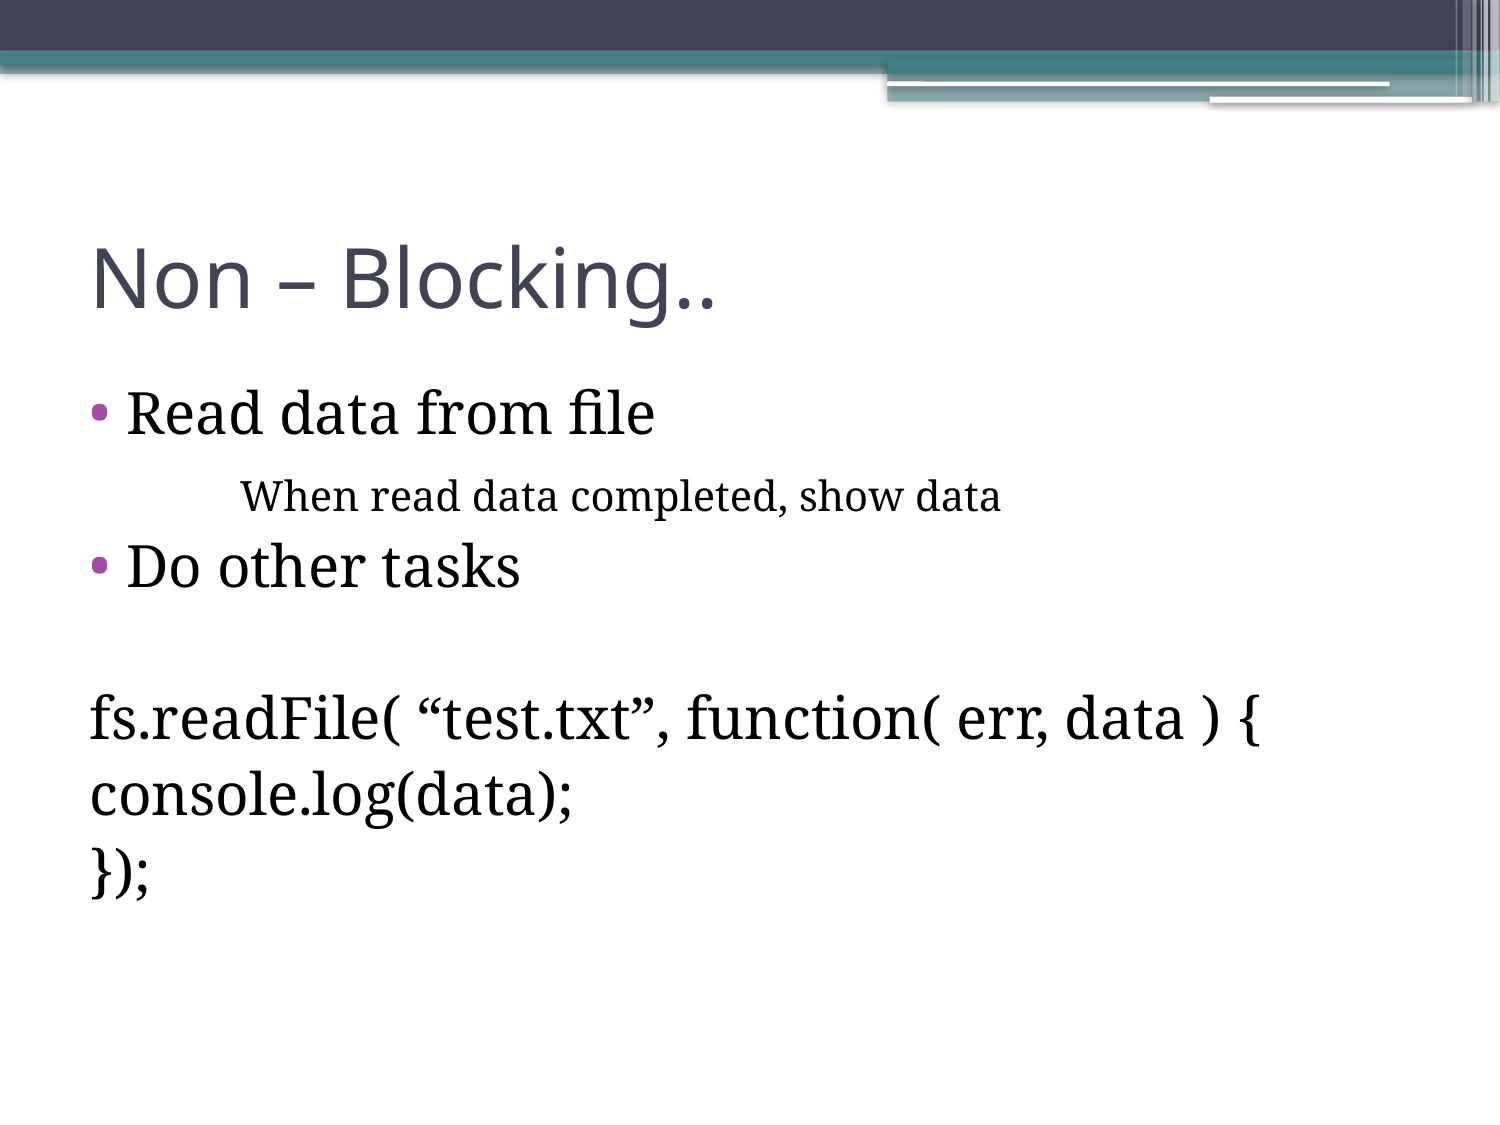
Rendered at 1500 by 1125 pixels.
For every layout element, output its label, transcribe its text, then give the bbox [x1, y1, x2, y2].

list Read data from file When read data completed, show data Do other tasks fs.readFile( “test.txt”, function( err, data ) { console.log(data); }); [75, 368, 1425, 1079]
title Non – Blocking.. [75, 187, 1425, 363]
